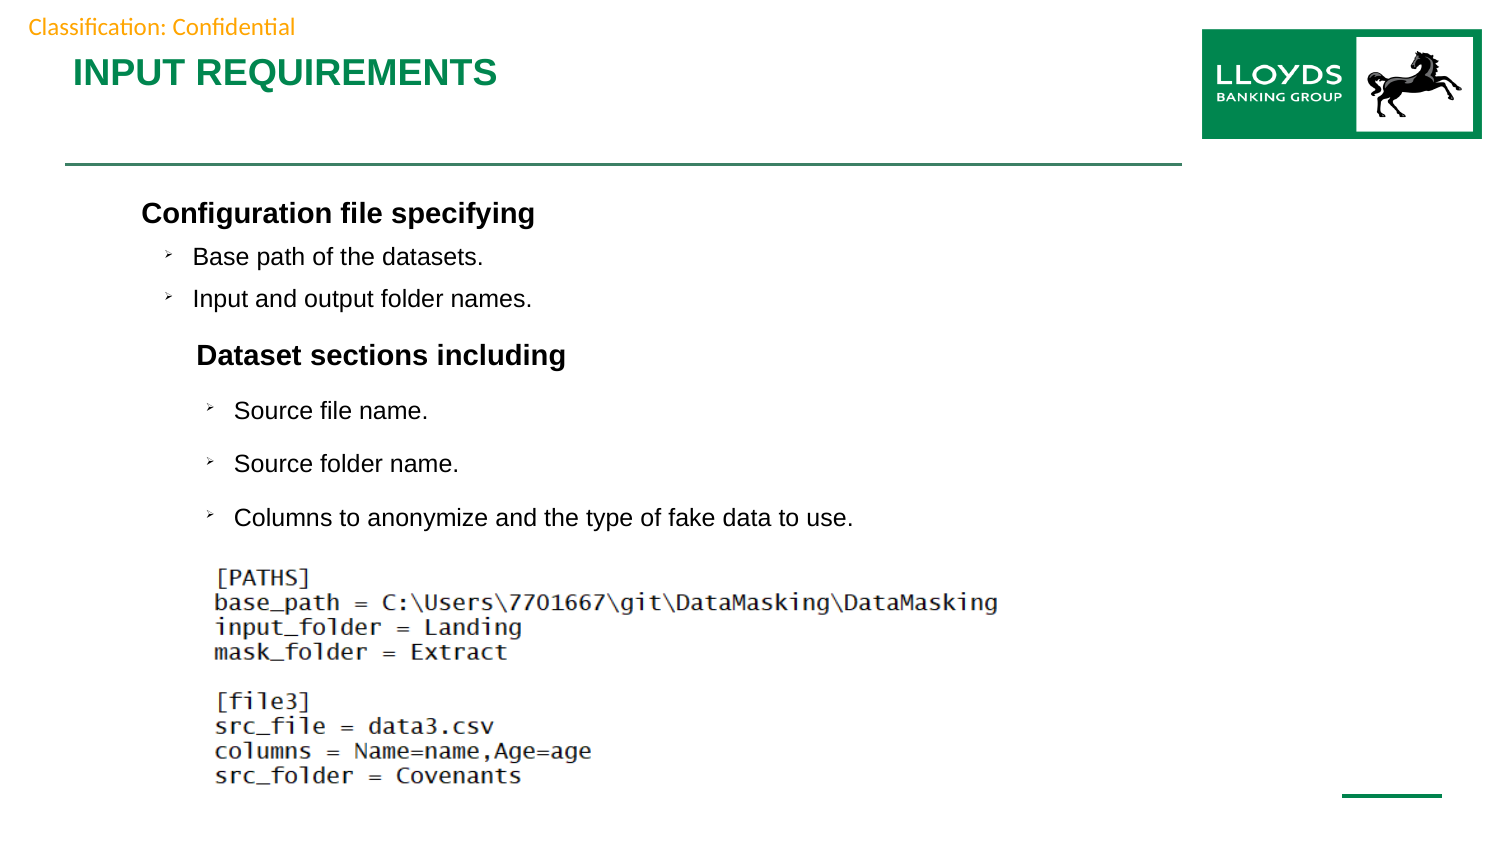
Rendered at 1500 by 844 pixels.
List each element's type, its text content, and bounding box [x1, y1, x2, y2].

title Input Requirements [62, 57, 1181, 144]
text_box Configuration file specifying Base path of the datasets. Input and output folder names. Dataset sections including Source file name. Source folder name. Columns to anonymize and the type of fake data to use. [85, 201, 896, 564]
picture [213, 563, 1105, 807]
picture [1202, 29, 1482, 139]
